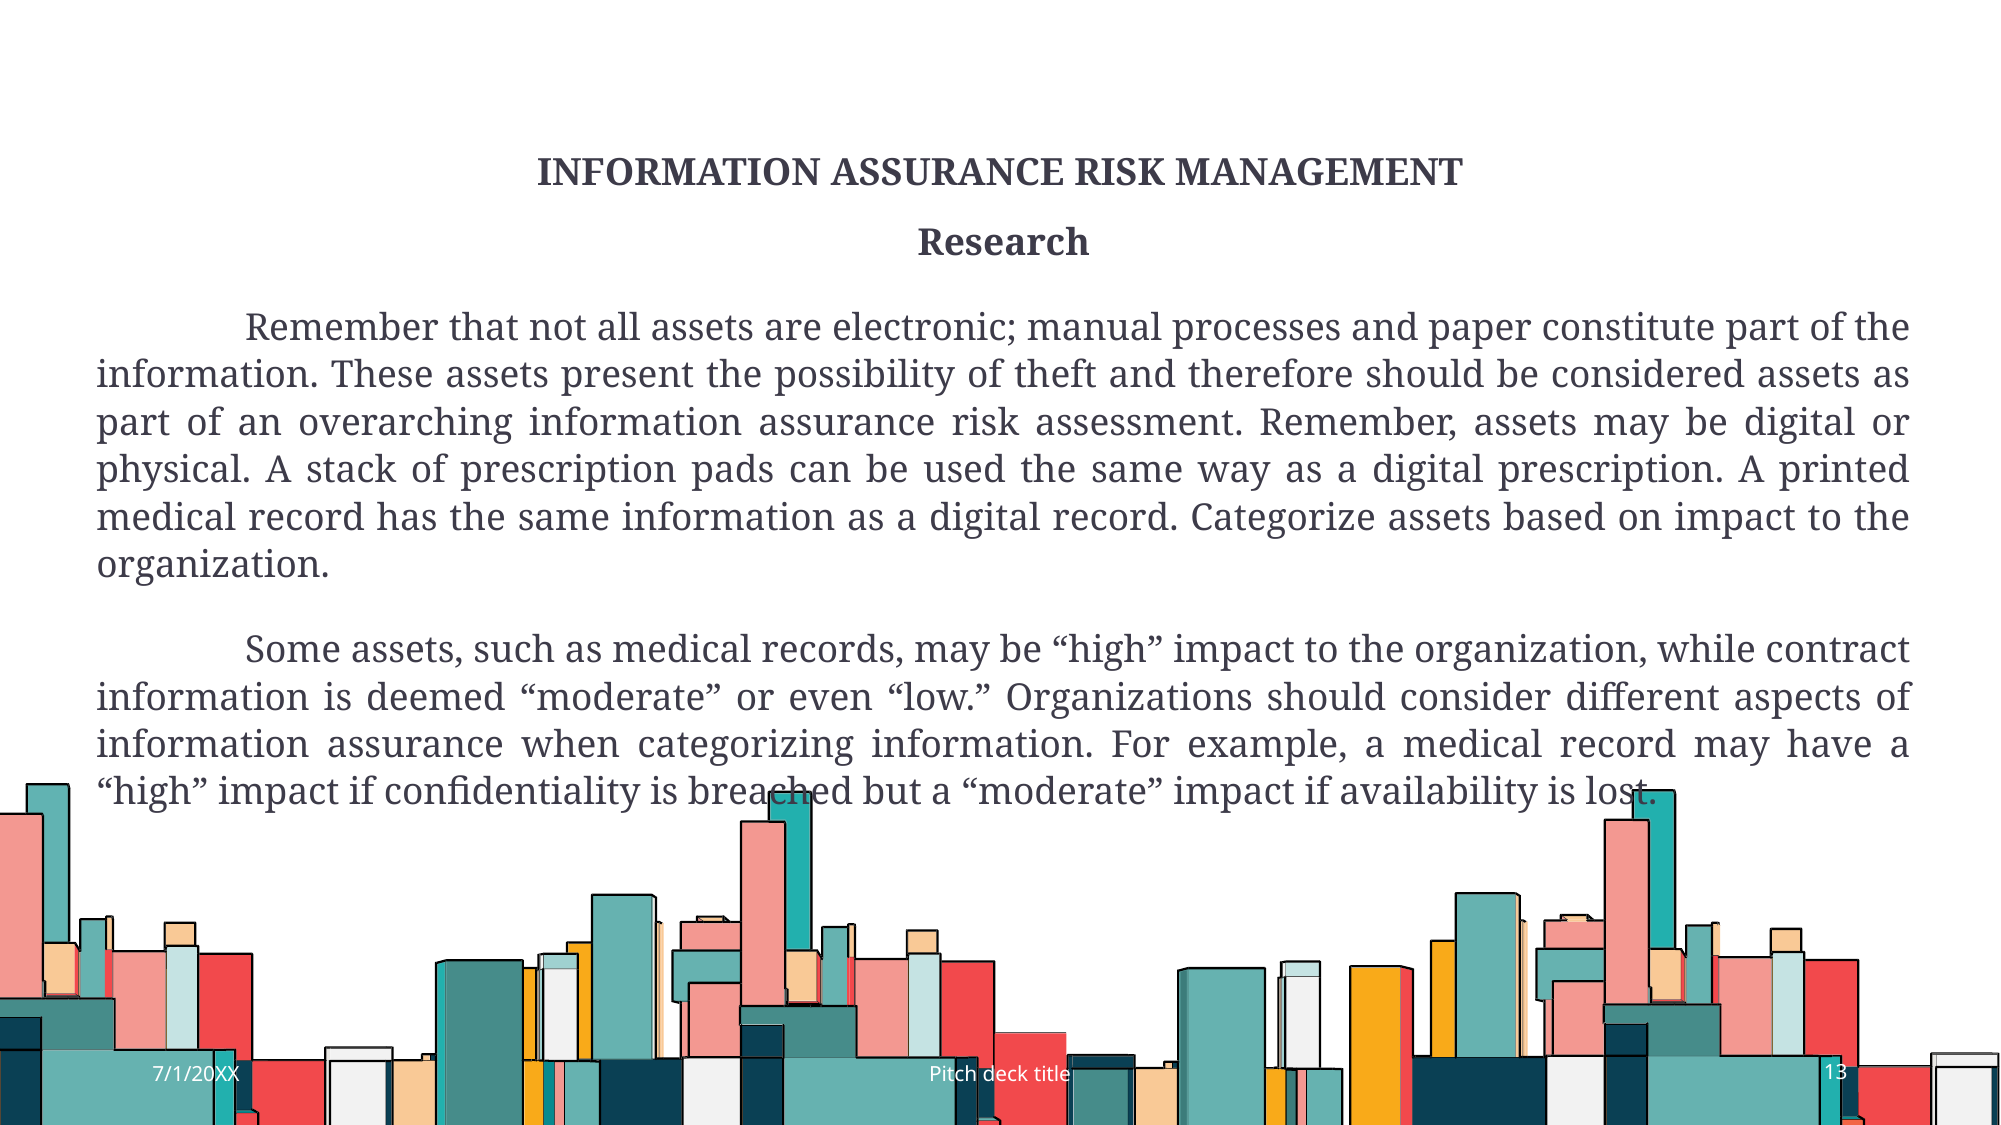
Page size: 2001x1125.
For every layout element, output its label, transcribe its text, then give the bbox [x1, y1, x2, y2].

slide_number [137, 1042, 588, 1103]
list Research Remember that not all assets are electronic; manual processes and paper constitute part of the information. These assets present the possibility of theft and therefore should be considered assets as part of an overarching information assurance risk assessment. Remember, assets may be digital or physical. A stack of prescription pads can be used the same way as a digital prescription. A printed medical record has the same information as a digital record. Categorize assets based on impact to the organization. Some assets, such as medical records, may be “high” impact to the organization, while contract information is deemed “moderate” or even “low.” Organizations should consider different aspects of information assurance when categorizing information. For example, a medical record may have a “high” impact if confidentiality is breached but a “moderate” impact if availability is lost. [81, 207, 1927, 825]
slide_number 13 [1412, 1042, 1863, 1103]
title Information Assurance Risk Management [154, 60, 1847, 207]
footer Pitch deck title [662, 1042, 1338, 1103]
